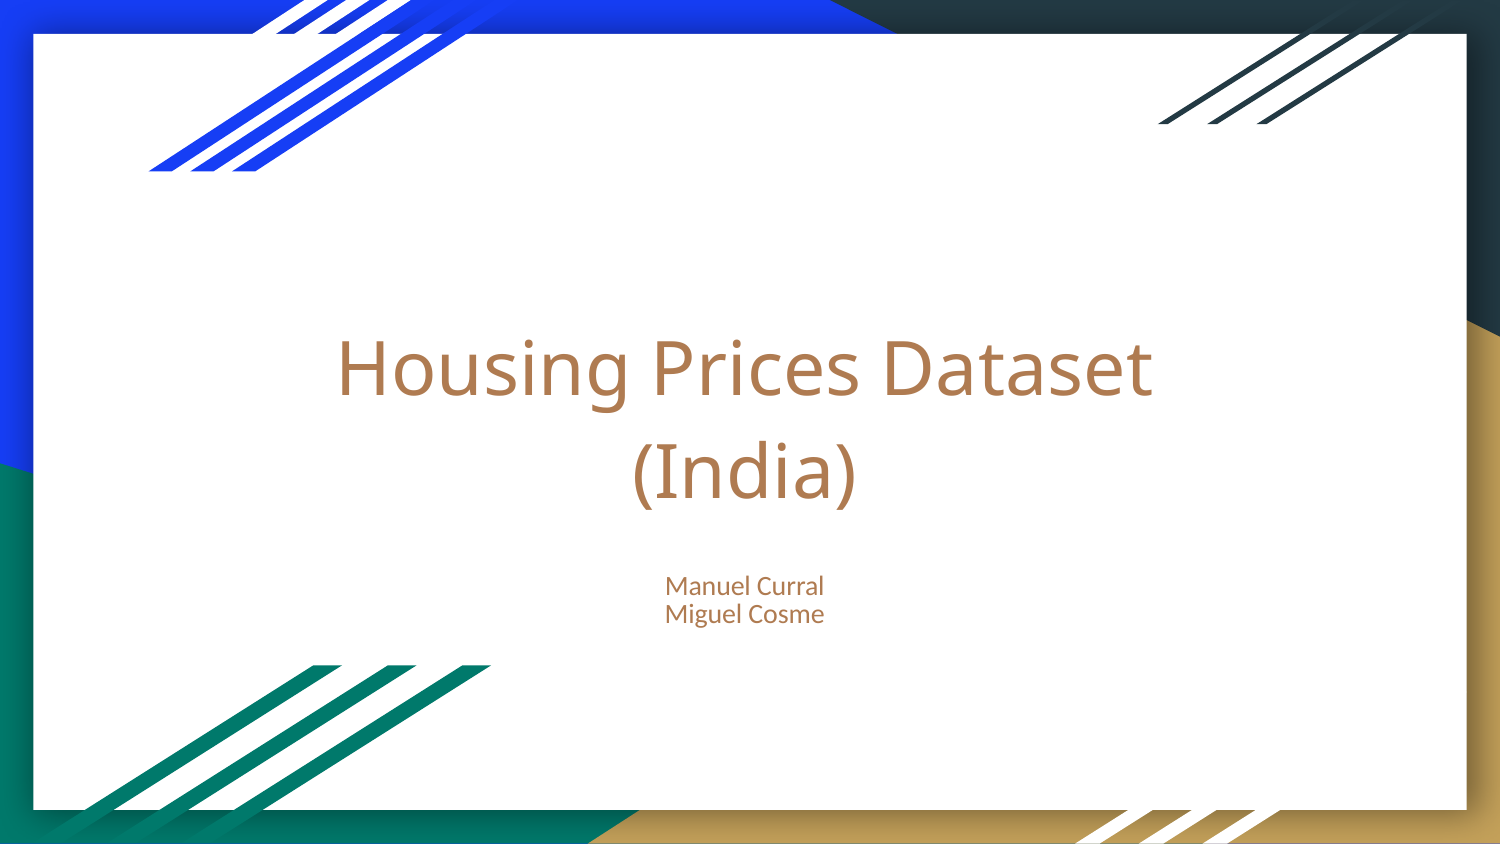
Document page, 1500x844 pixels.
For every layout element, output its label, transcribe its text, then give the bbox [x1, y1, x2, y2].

subtitle Manuel Curral Miguel Cosme [304, 559, 1185, 646]
title Housing Prices Dataset (India) [304, 298, 1185, 537]
